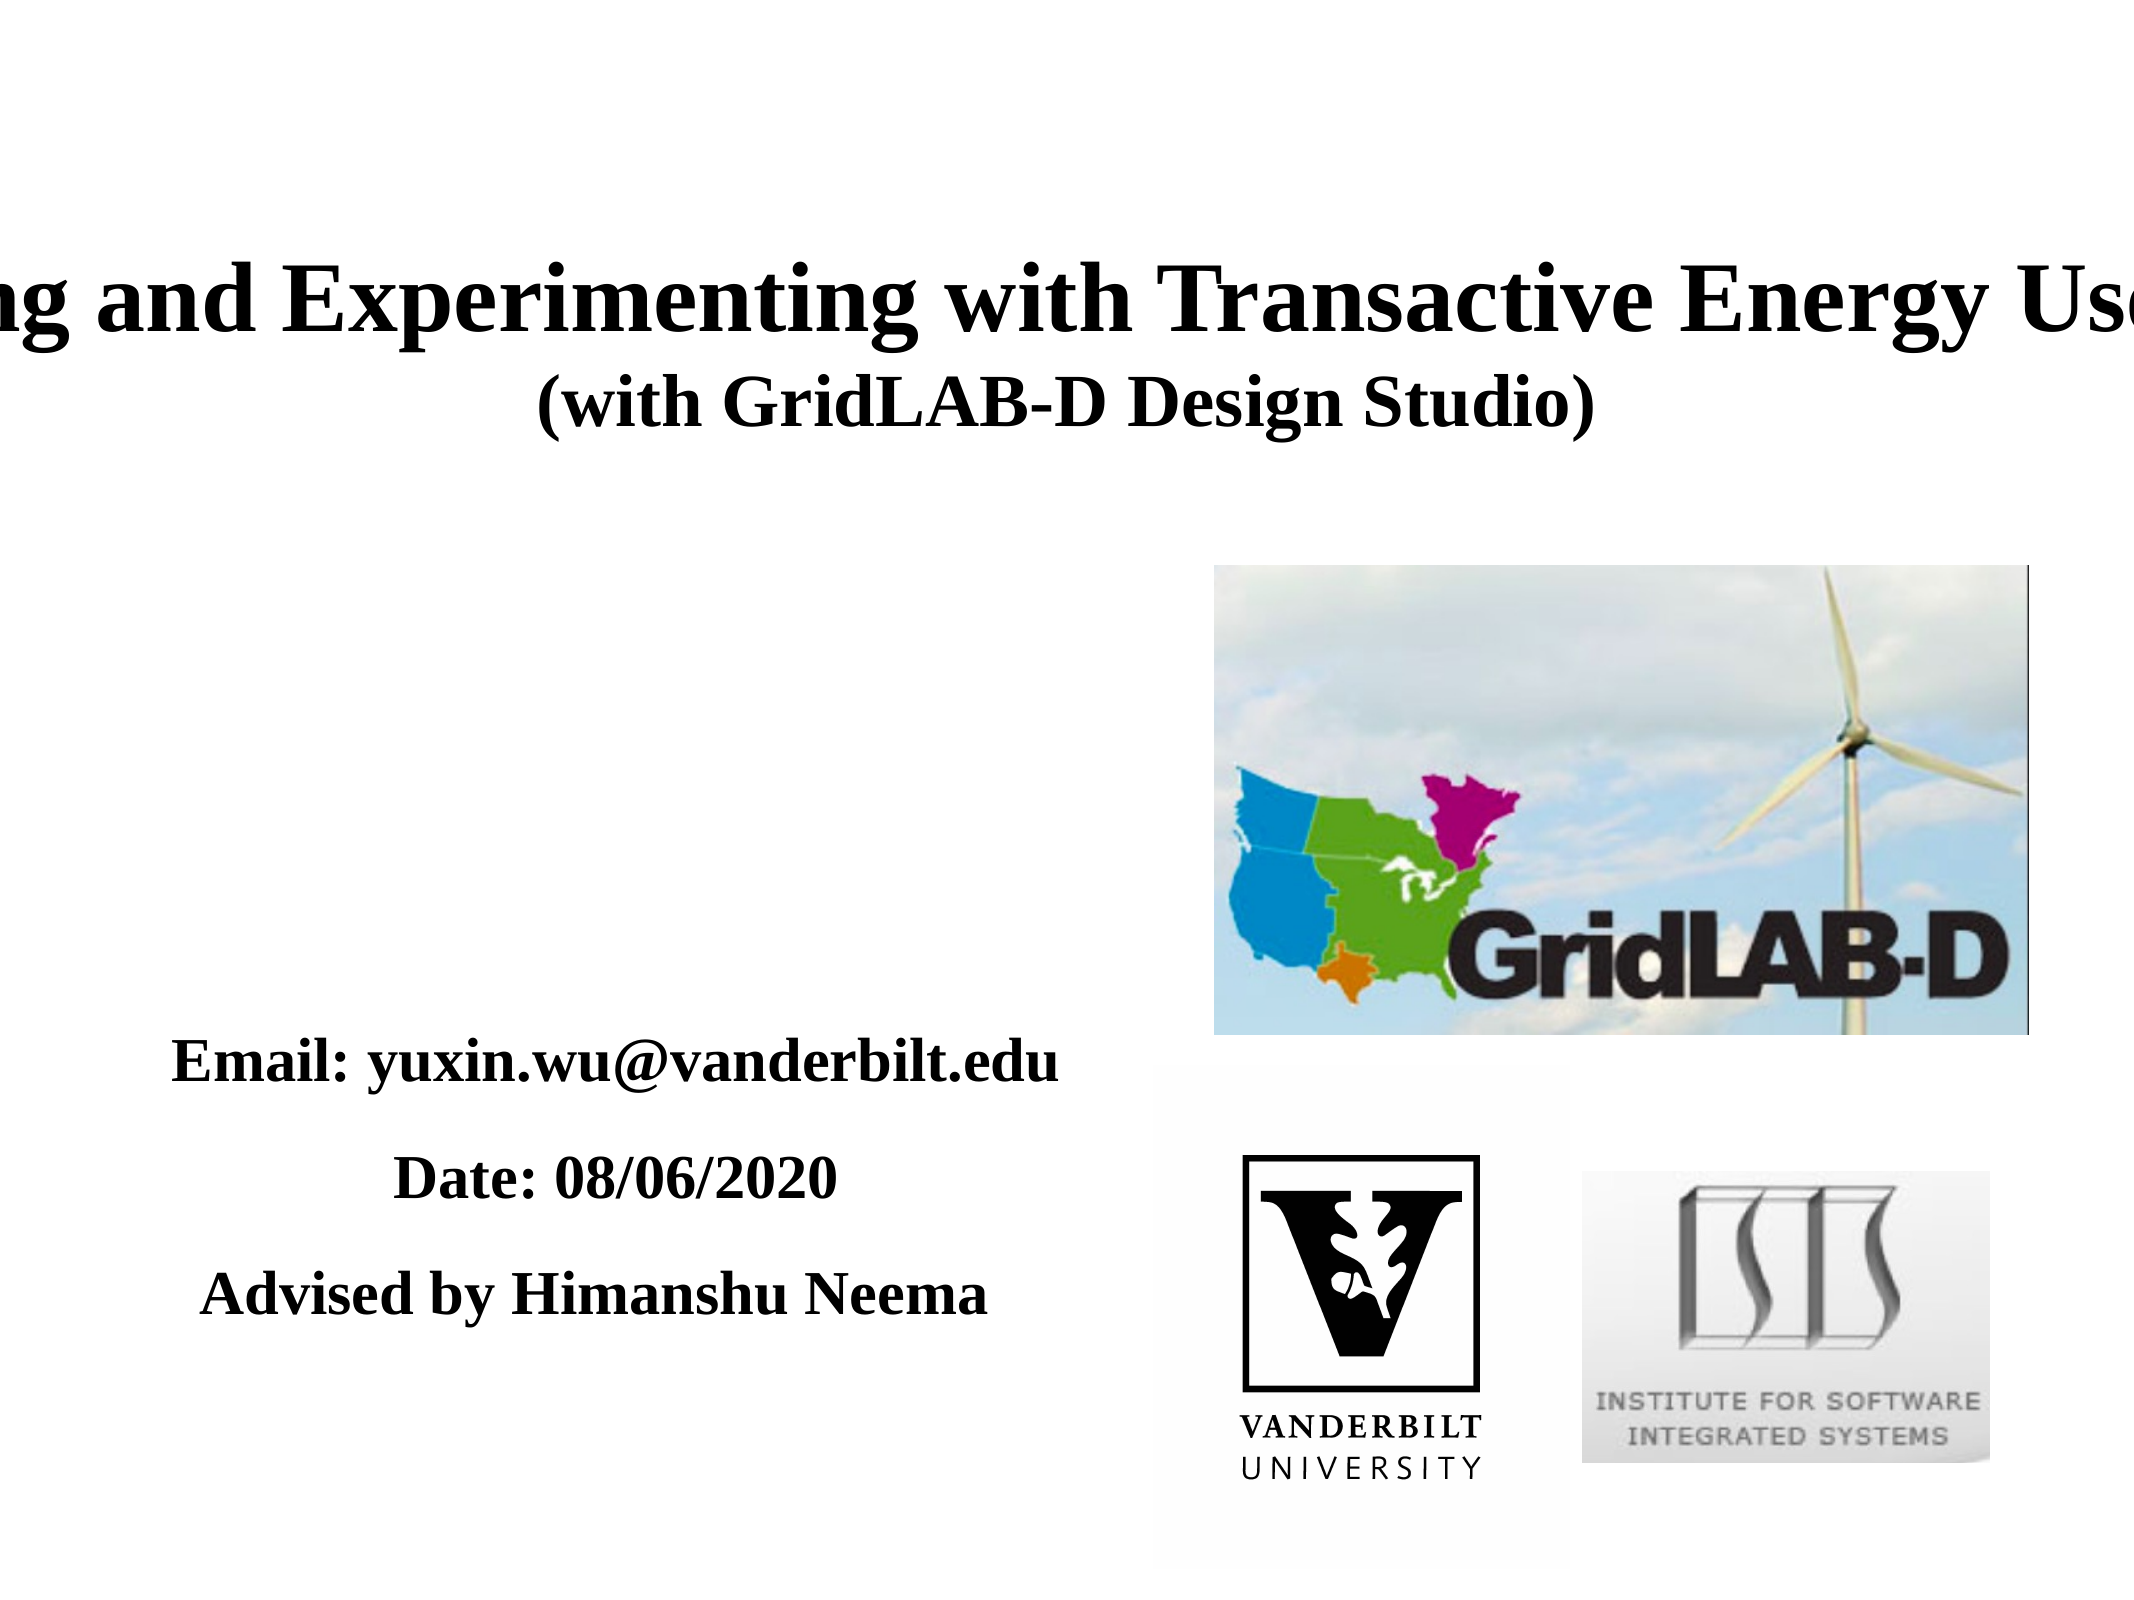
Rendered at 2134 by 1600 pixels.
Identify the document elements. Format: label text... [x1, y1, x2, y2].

text_box Email: yuxin.wu@vanderbilt.edu [34, 1011, 1199, 1103]
picture [1214, 565, 2030, 1035]
text_box Modeling and Experimenting with Transactive Energy Use Cases (with GridLAB-D Design Studio) [0, 223, 2134, 450]
text_box Advised by Himanshu Neema [190, 1244, 998, 1336]
picture [1152, 1064, 1570, 1570]
text_box Date: 08/06/2020 [384, 1127, 848, 1220]
picture [1581, 1171, 1990, 1463]
